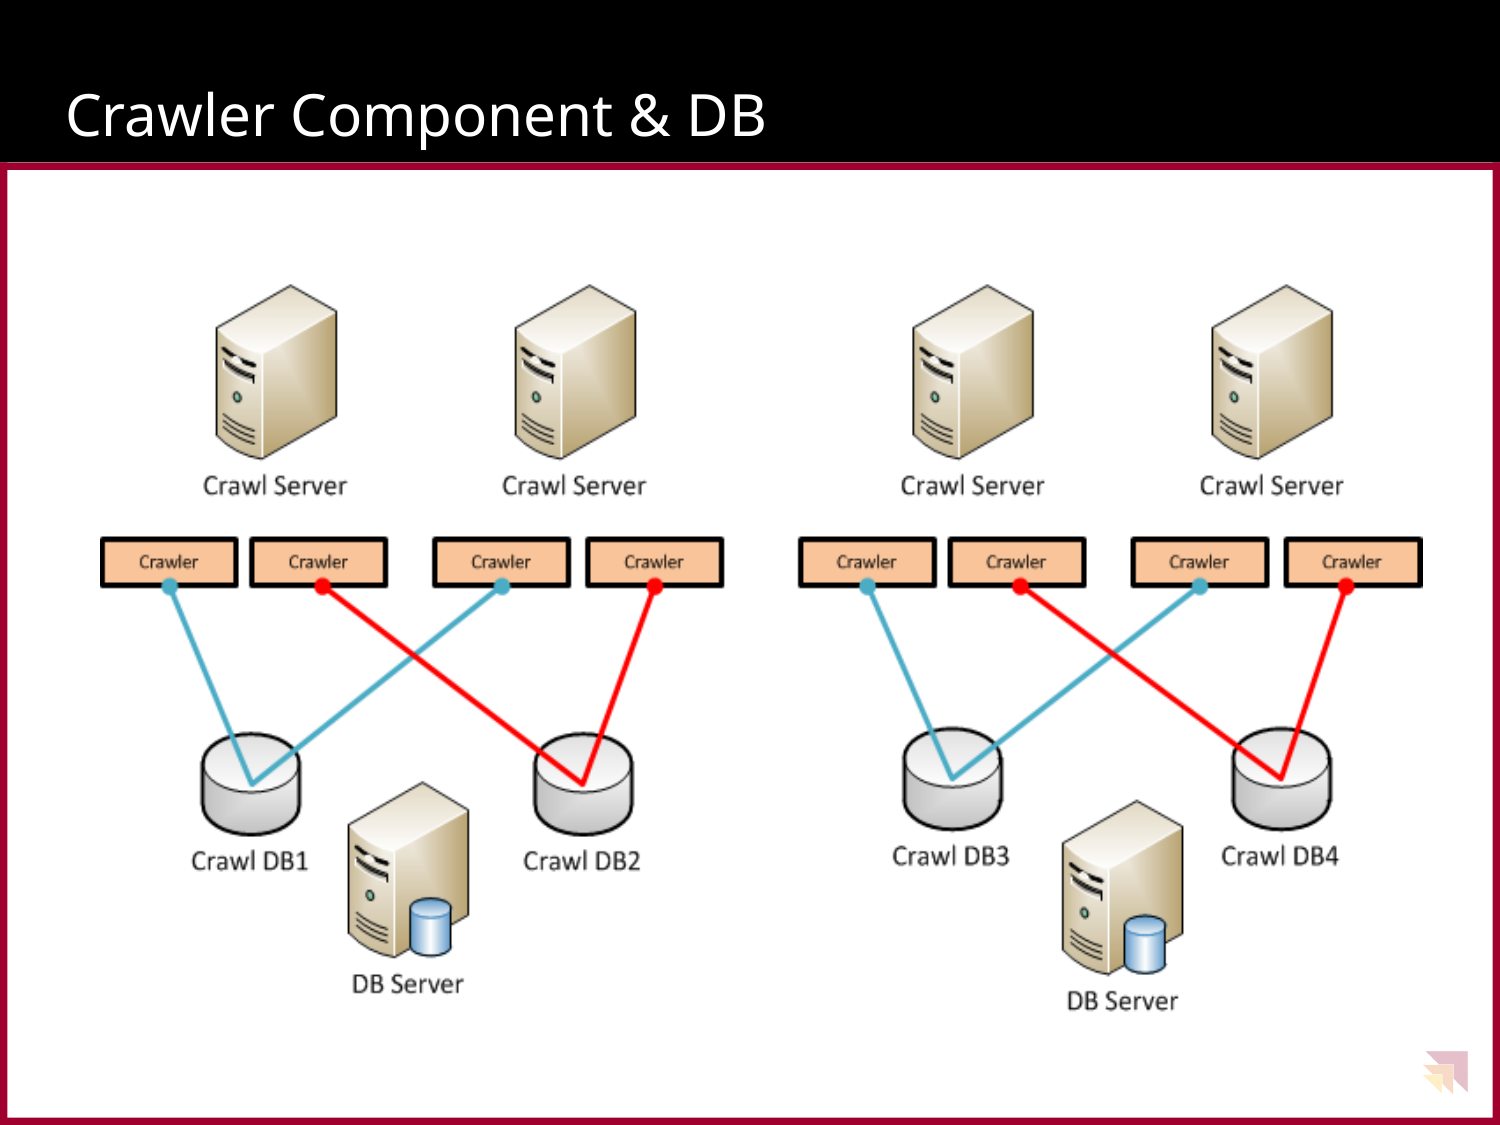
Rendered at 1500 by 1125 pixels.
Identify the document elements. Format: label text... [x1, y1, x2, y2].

picture [100, 283, 1423, 1021]
title Crawler Component & DB [50, 62, 1291, 164]
